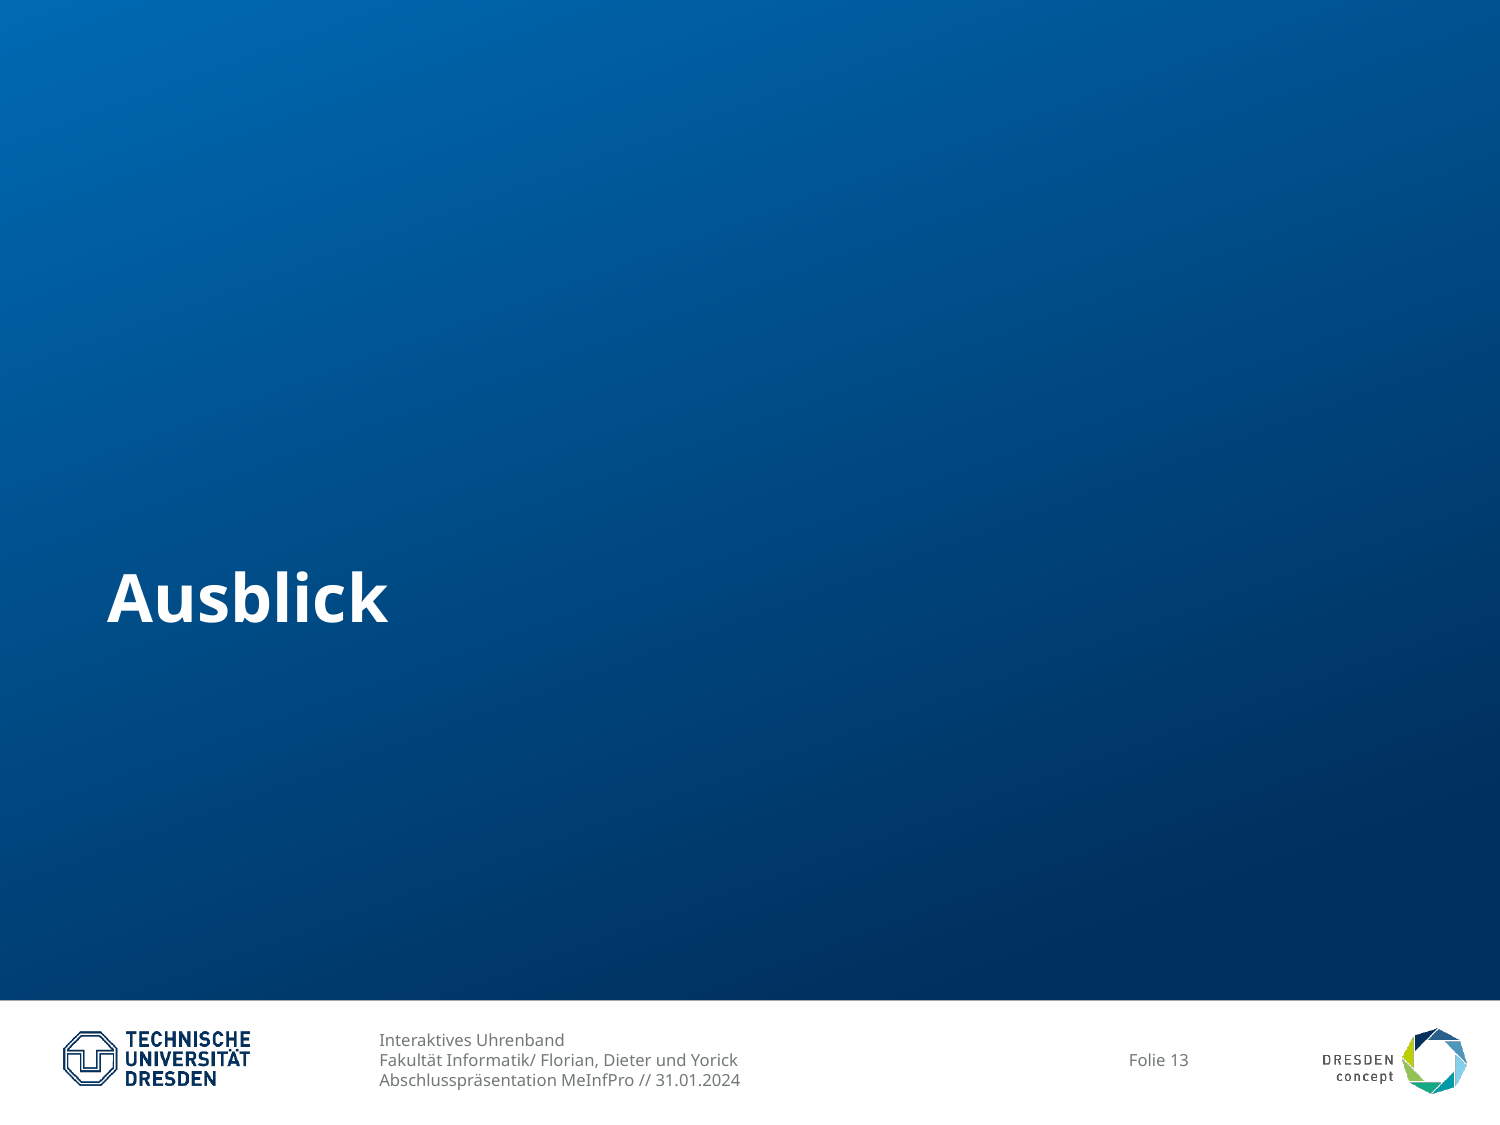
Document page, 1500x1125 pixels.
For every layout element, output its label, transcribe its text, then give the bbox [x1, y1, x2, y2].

title Ausblick [107, 555, 1410, 753]
picture [63, 1031, 250, 1086]
picture [1323, 1028, 1467, 1094]
